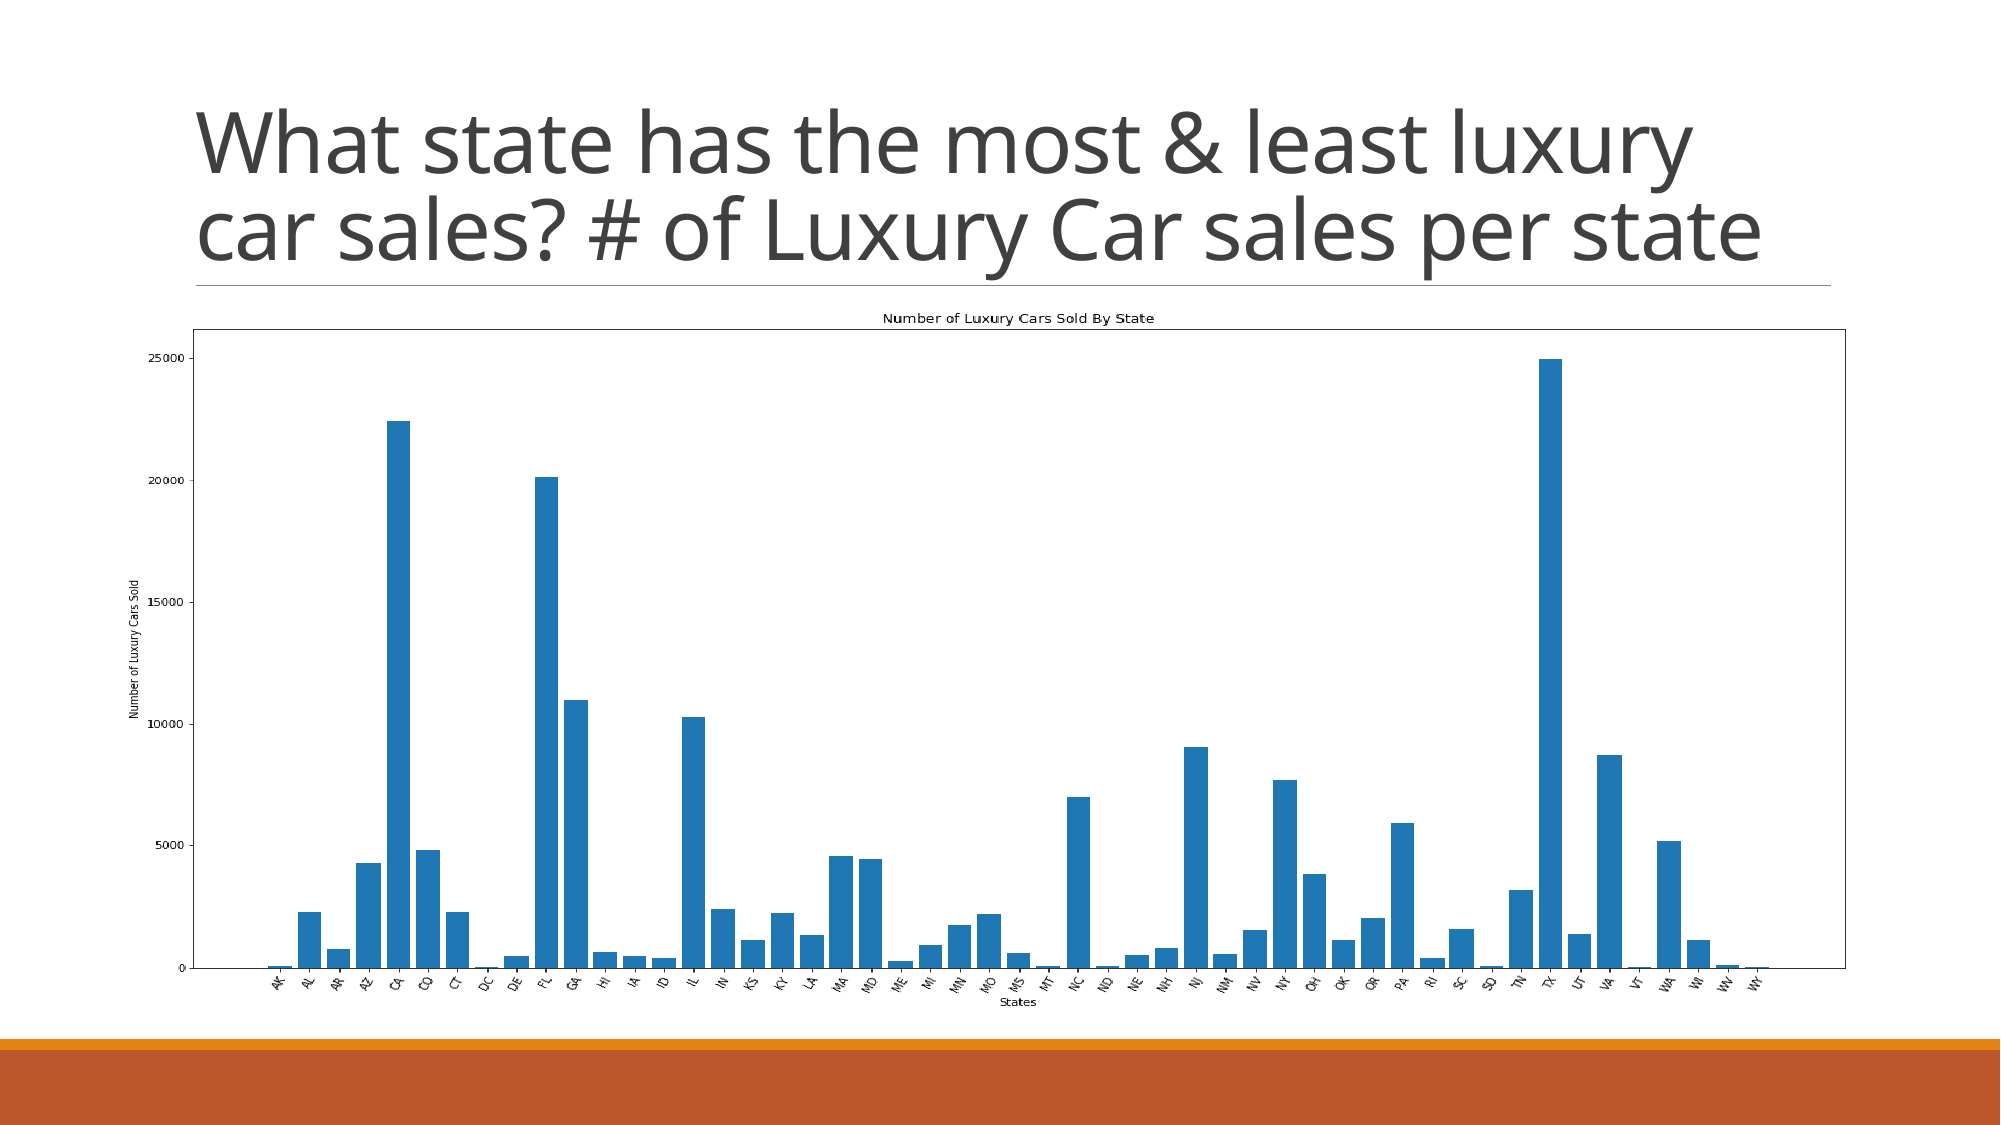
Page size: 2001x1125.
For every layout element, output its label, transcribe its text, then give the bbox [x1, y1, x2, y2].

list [116, 302, 1862, 1018]
title What state has the most & least luxury car sales? # of Luxury Car sales per state [180, 47, 1830, 285]
